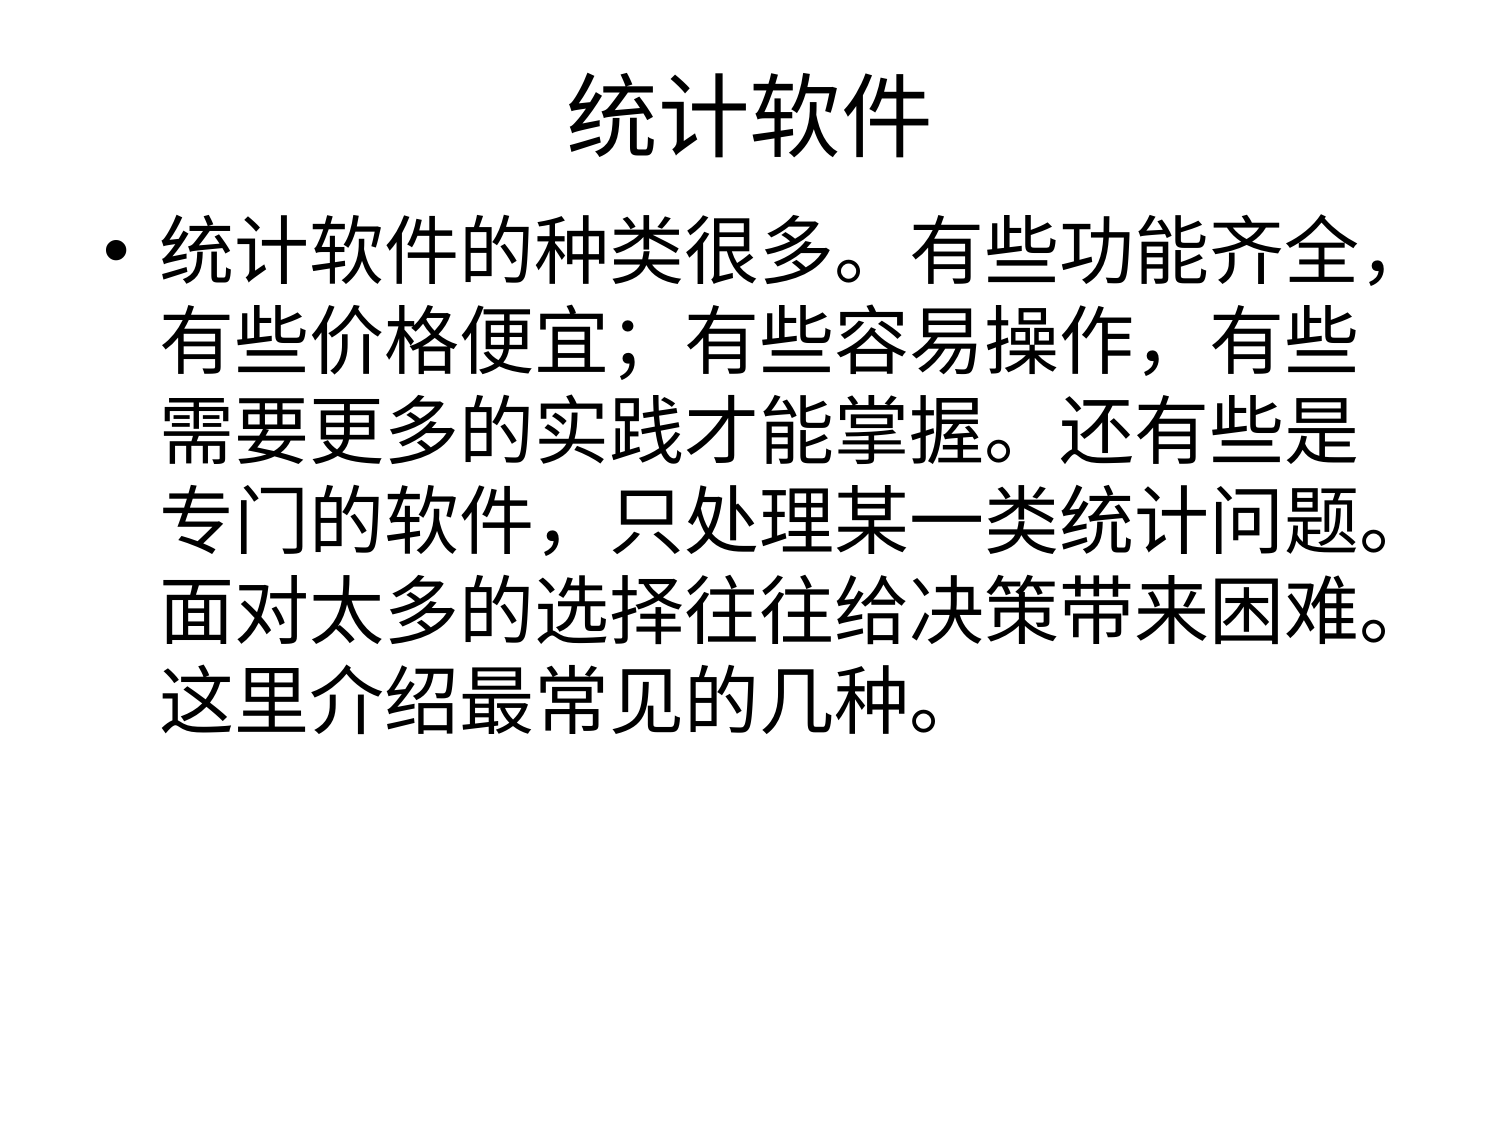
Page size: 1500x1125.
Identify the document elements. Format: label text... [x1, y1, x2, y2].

list 统计软件的种类很多。有些功能齐全，有些价格便宜；有些容易操作，有些需要更多的实践才能掌握。还有些是专门的软件，只处理某一类统计问题。面对太多的选择往往给决策带来困难。这里介绍最常见的几种。 [88, 196, 1424, 870]
title 统计软件 [0, 42, 1500, 185]
